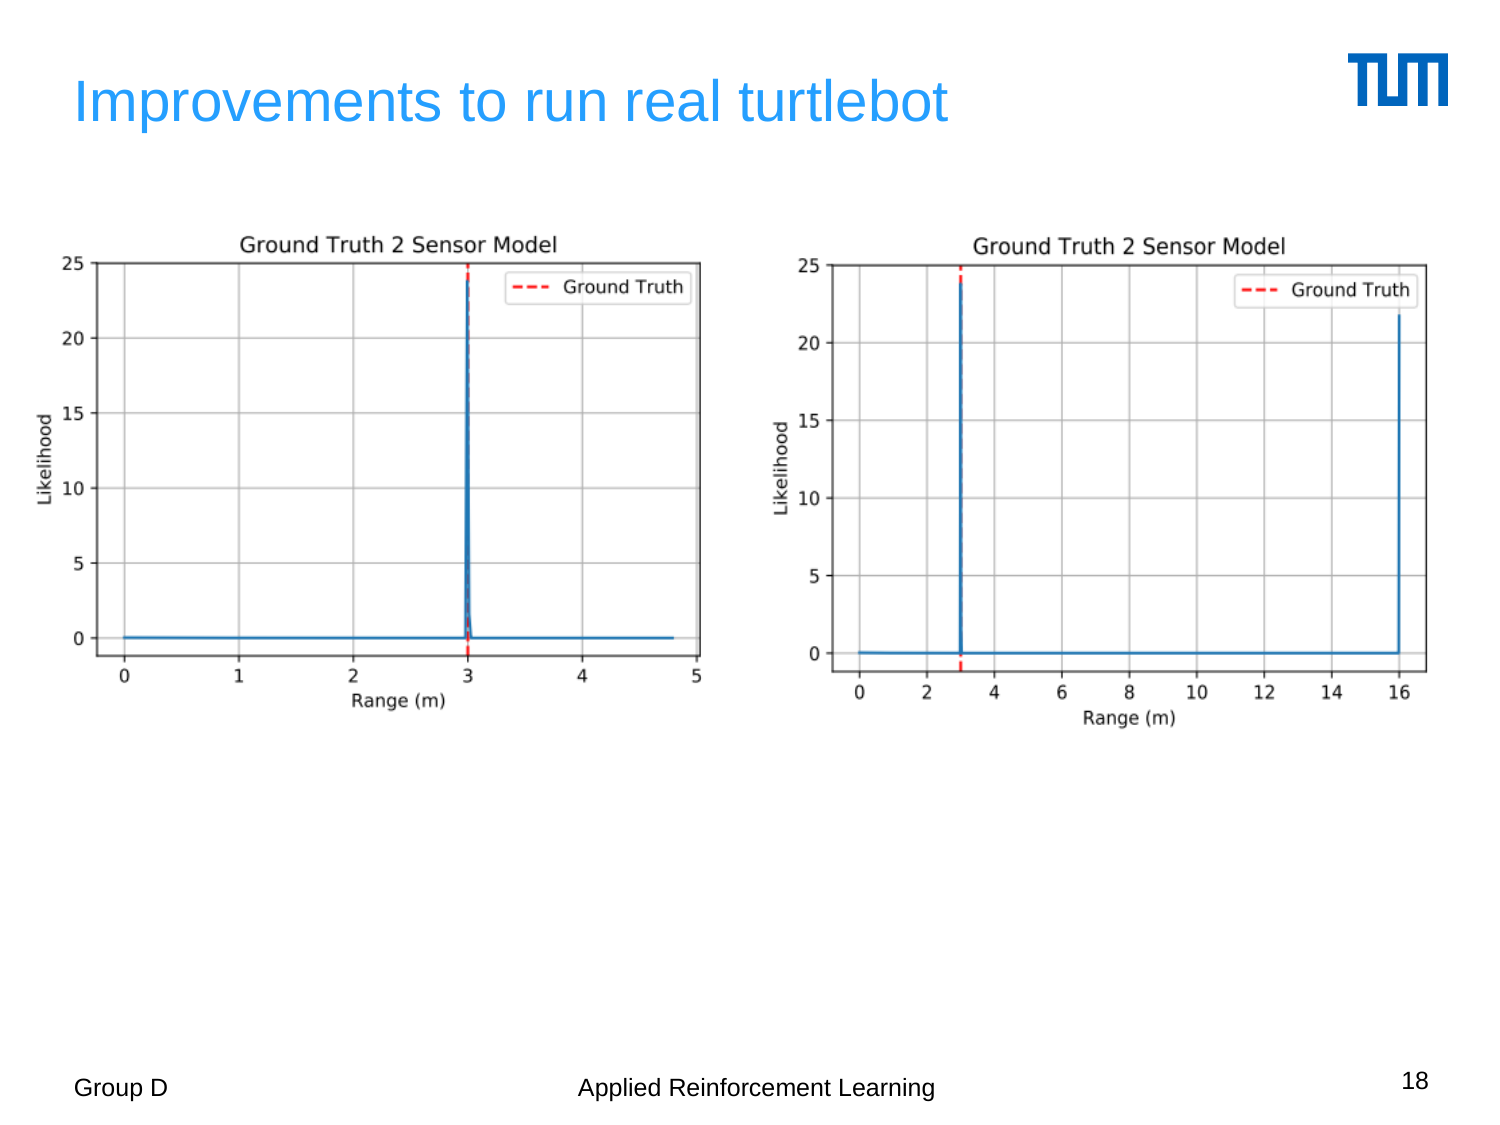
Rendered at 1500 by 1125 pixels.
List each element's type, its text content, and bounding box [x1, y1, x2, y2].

picture [0, 201, 1500, 737]
slide_number 18 [1351, 1056, 1444, 1116]
title Improvements to run real turtlebot [58, 60, 1235, 120]
